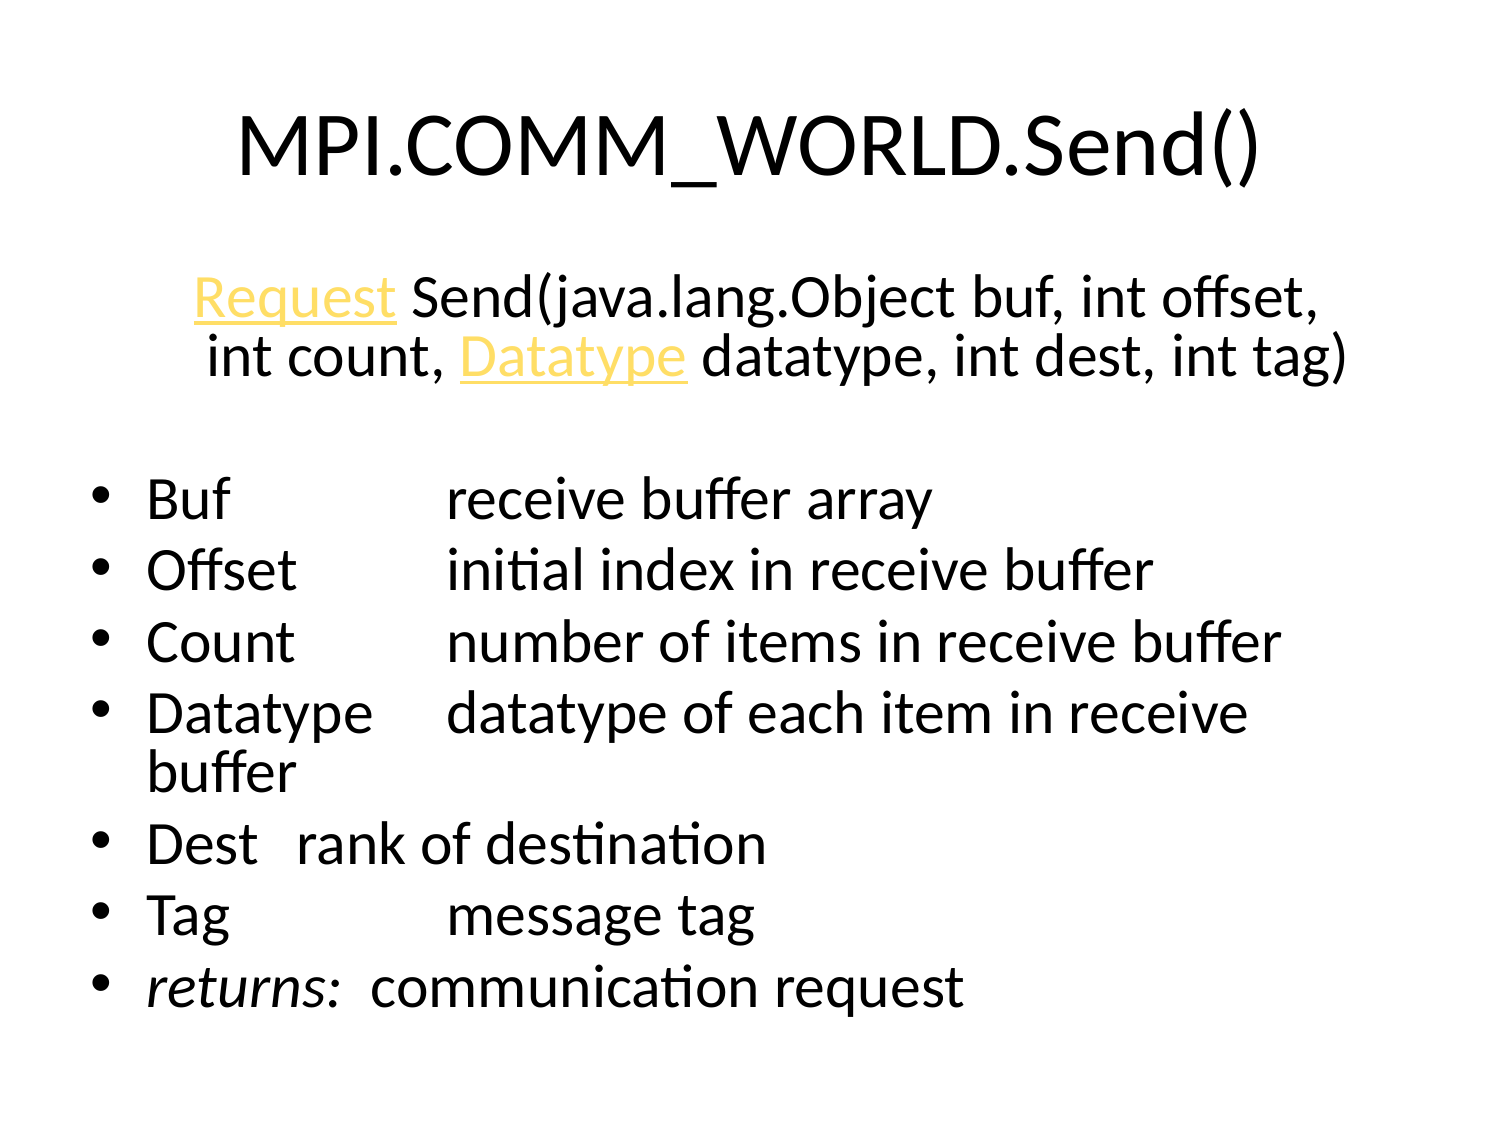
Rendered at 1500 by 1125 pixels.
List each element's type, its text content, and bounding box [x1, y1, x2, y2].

title MPI.COMM_WORLD.Send() [75, 45, 1425, 233]
list Request Send(java.lang.Object buf, int offset, int count, Datatype datatype, int dest, int tag) Buf receive buffer array Offset initial index in receive buffer Count number of items in receive buffer Datatype datatype of each item in receive buffer Dest rank of destination Tag message tag returns: communication request [75, 262, 1425, 1005]
